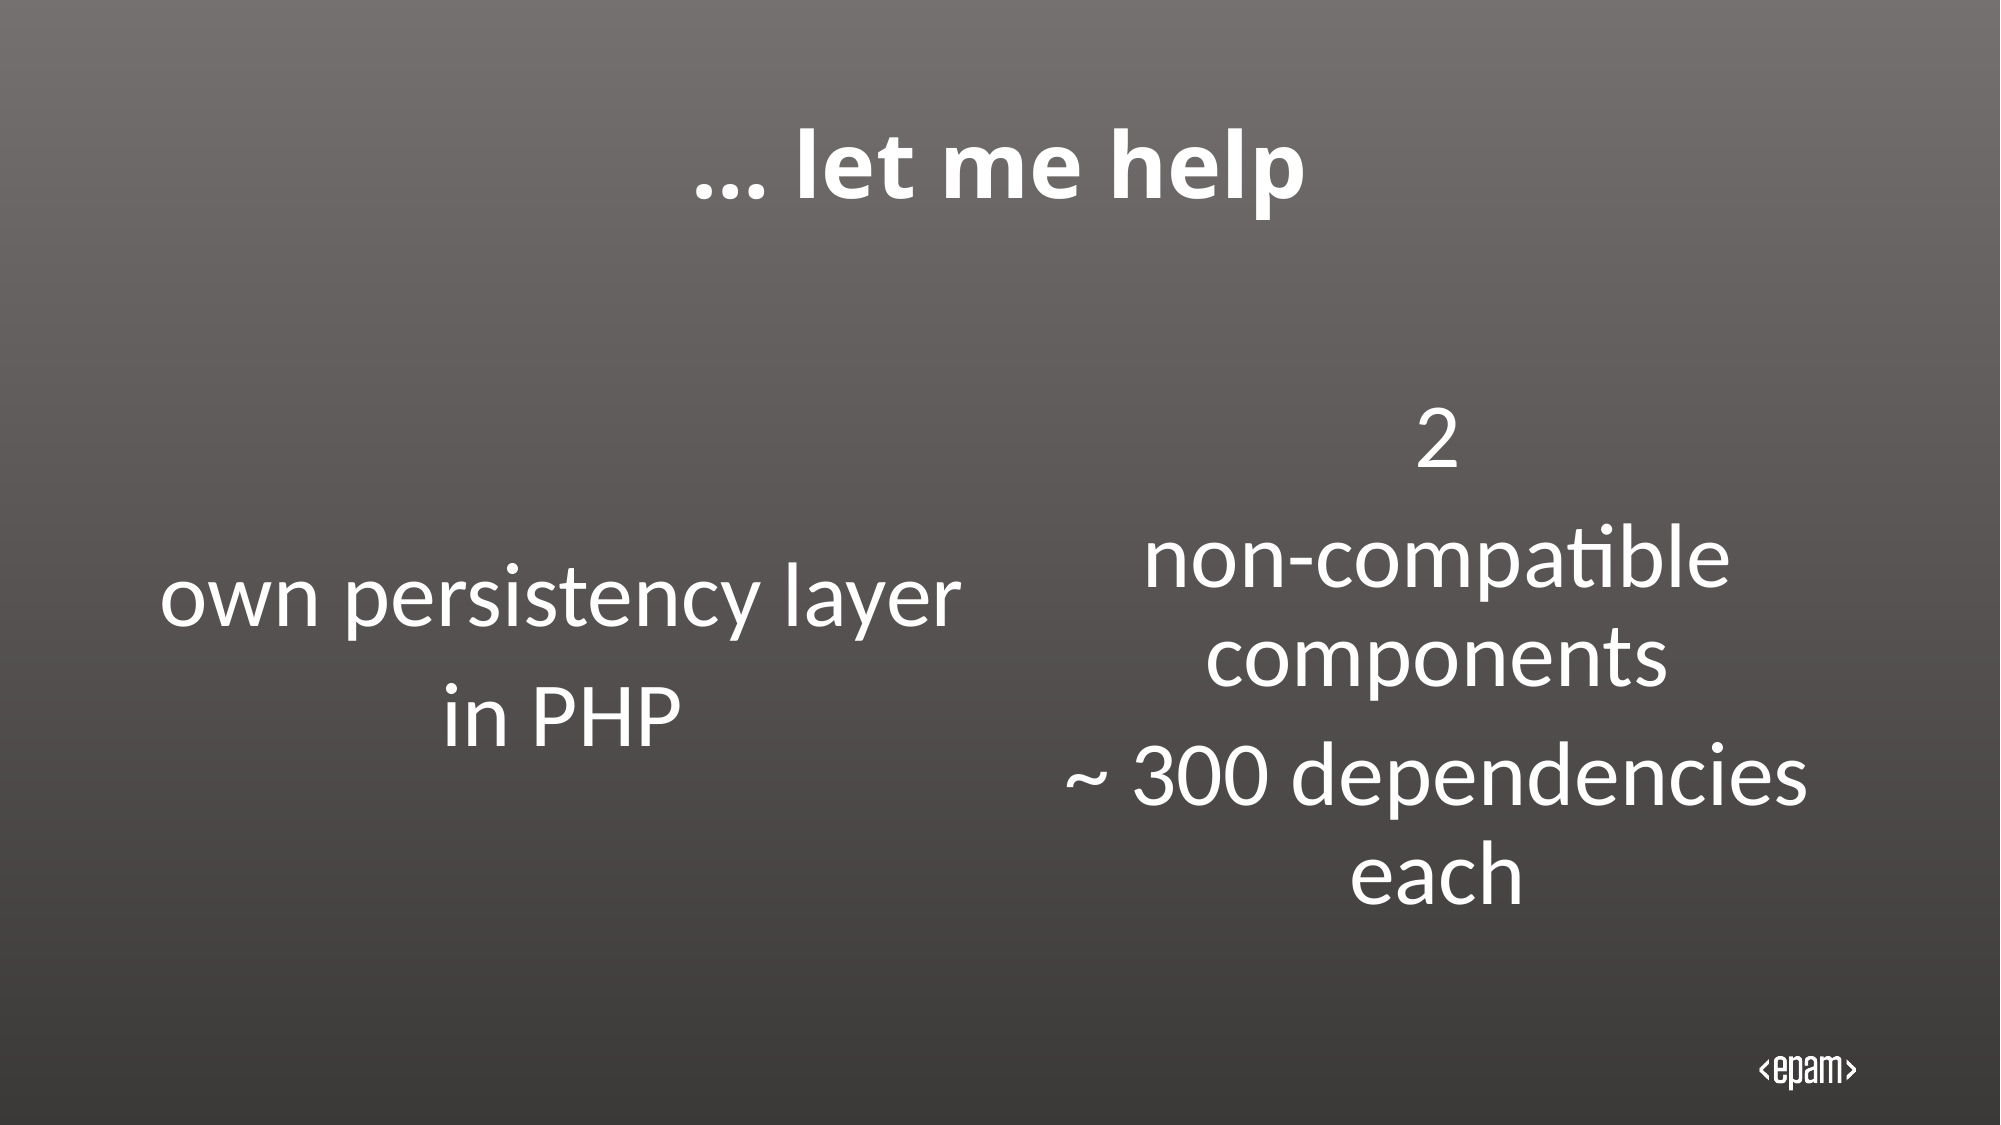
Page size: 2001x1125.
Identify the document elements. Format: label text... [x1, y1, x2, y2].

list own persistency layer in PHP [137, 299, 988, 1014]
list 2 non-compatible components ~ 300 dependencies each [1012, 299, 1863, 1014]
picture [1752, 1052, 1863, 1094]
title … let me help [137, 59, 1863, 278]
